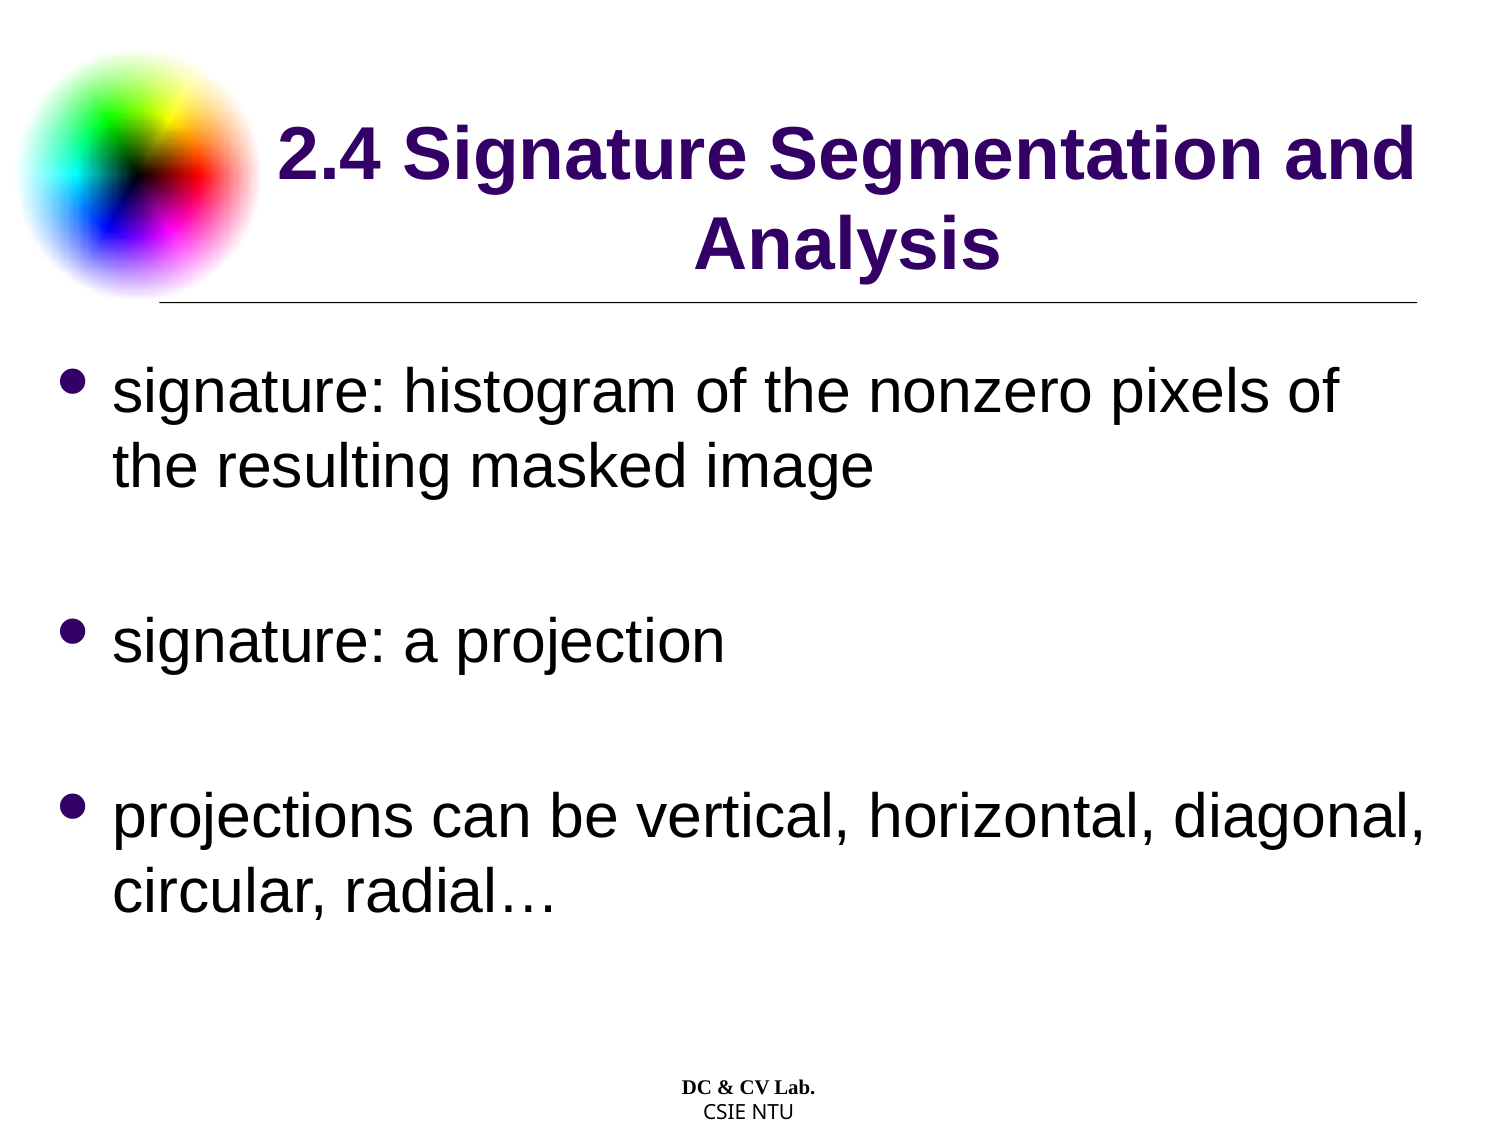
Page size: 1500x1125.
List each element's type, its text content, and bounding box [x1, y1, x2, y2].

footer DC & CV Lab. CSIE NTU [510, 1066, 987, 1125]
picture [0, 42, 272, 318]
text_box 2.4 Signature Segmentation and Analysis [196, 79, 1500, 293]
list signature: histogram of the nonzero pixels of the resulting masked image signature: a projection projections can be vertical, horizontal, diagonal, circular, radial… [41, 342, 1459, 1000]
